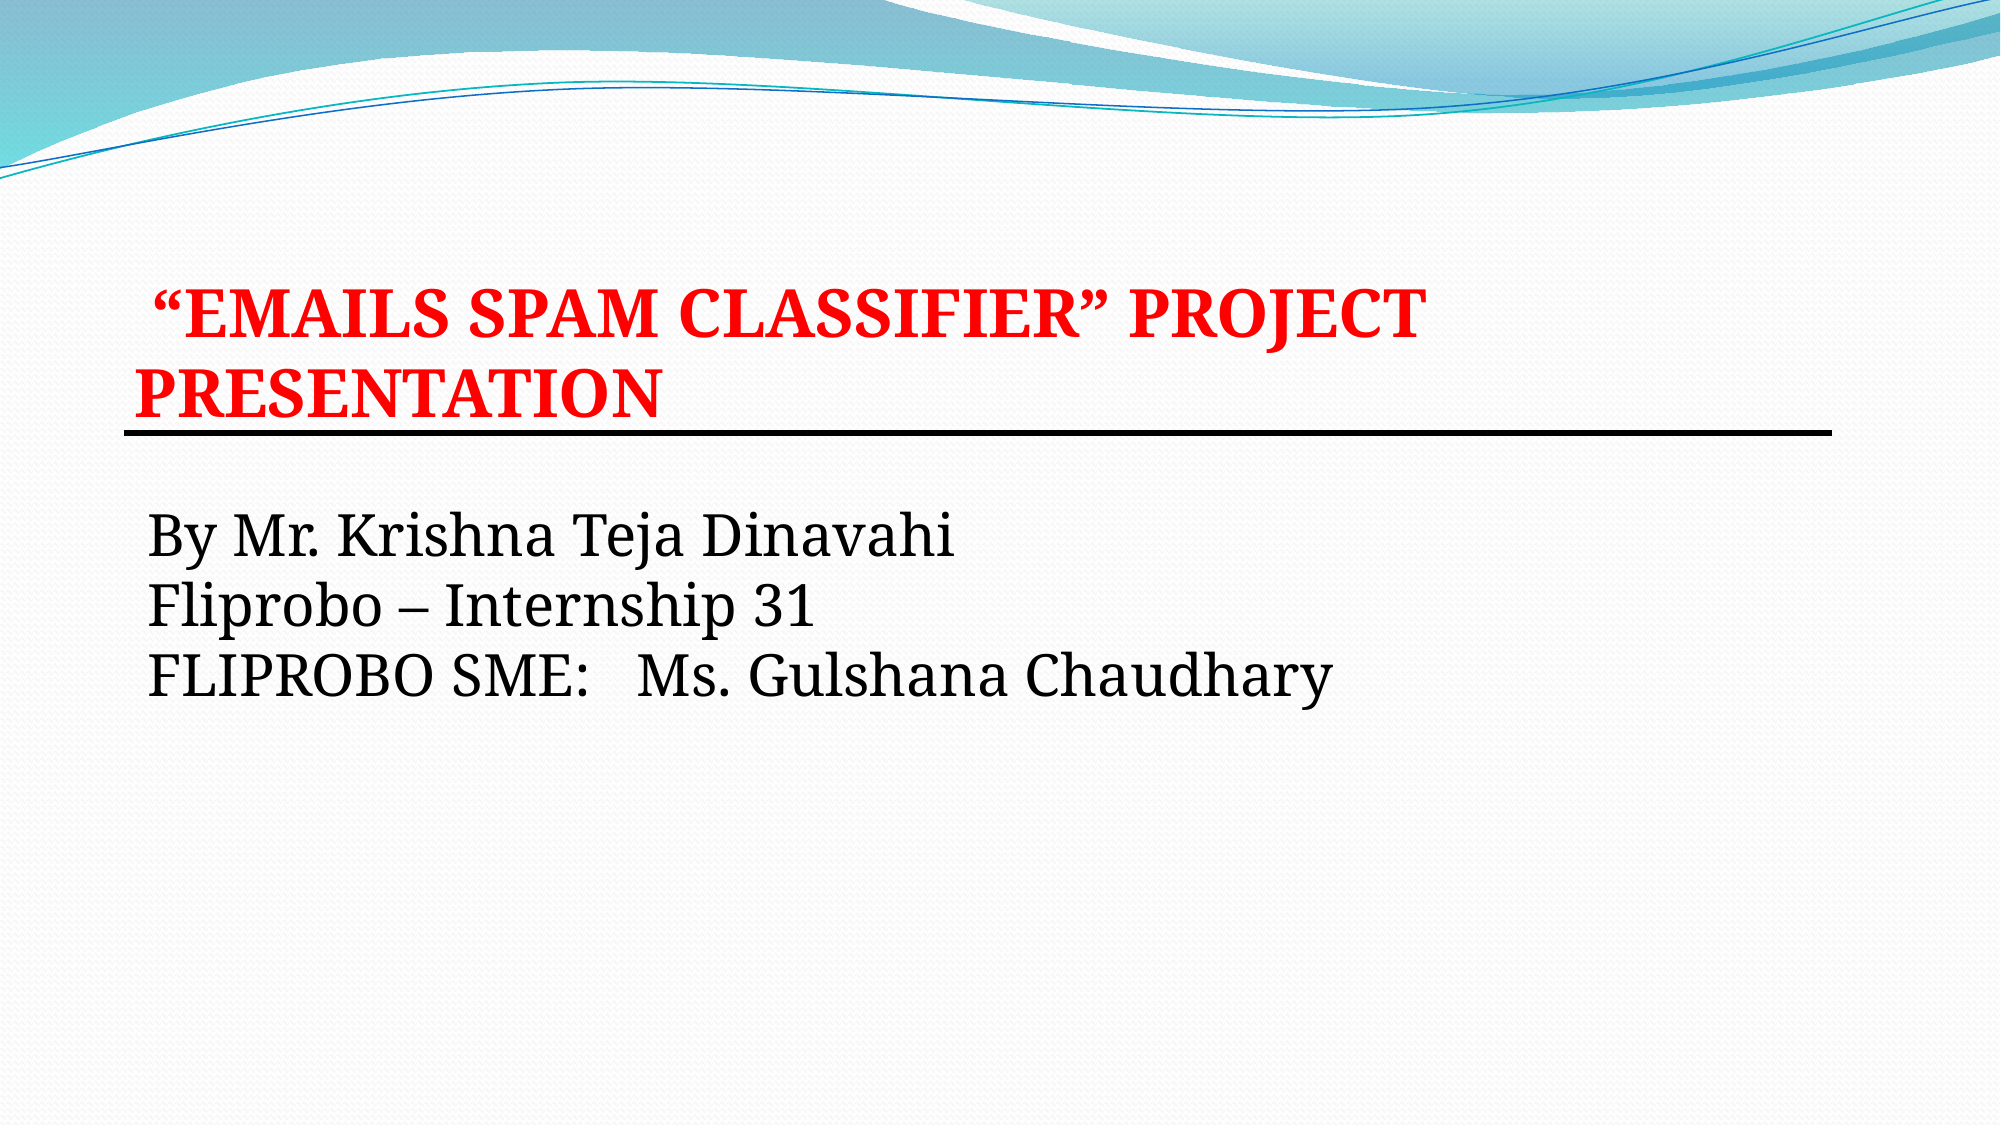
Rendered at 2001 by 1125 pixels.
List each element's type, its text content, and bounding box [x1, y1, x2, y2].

text_box “EMAILS SPAM CLASSIFIER” PROJECT PRESENTATION [120, 263, 1912, 484]
text_box By Mr. Krishna Teja Dinavahi Fliprobo – Internship 31 FLIPROBO SME: Ms. Gulshana Chaudhary [132, 490, 1571, 761]
